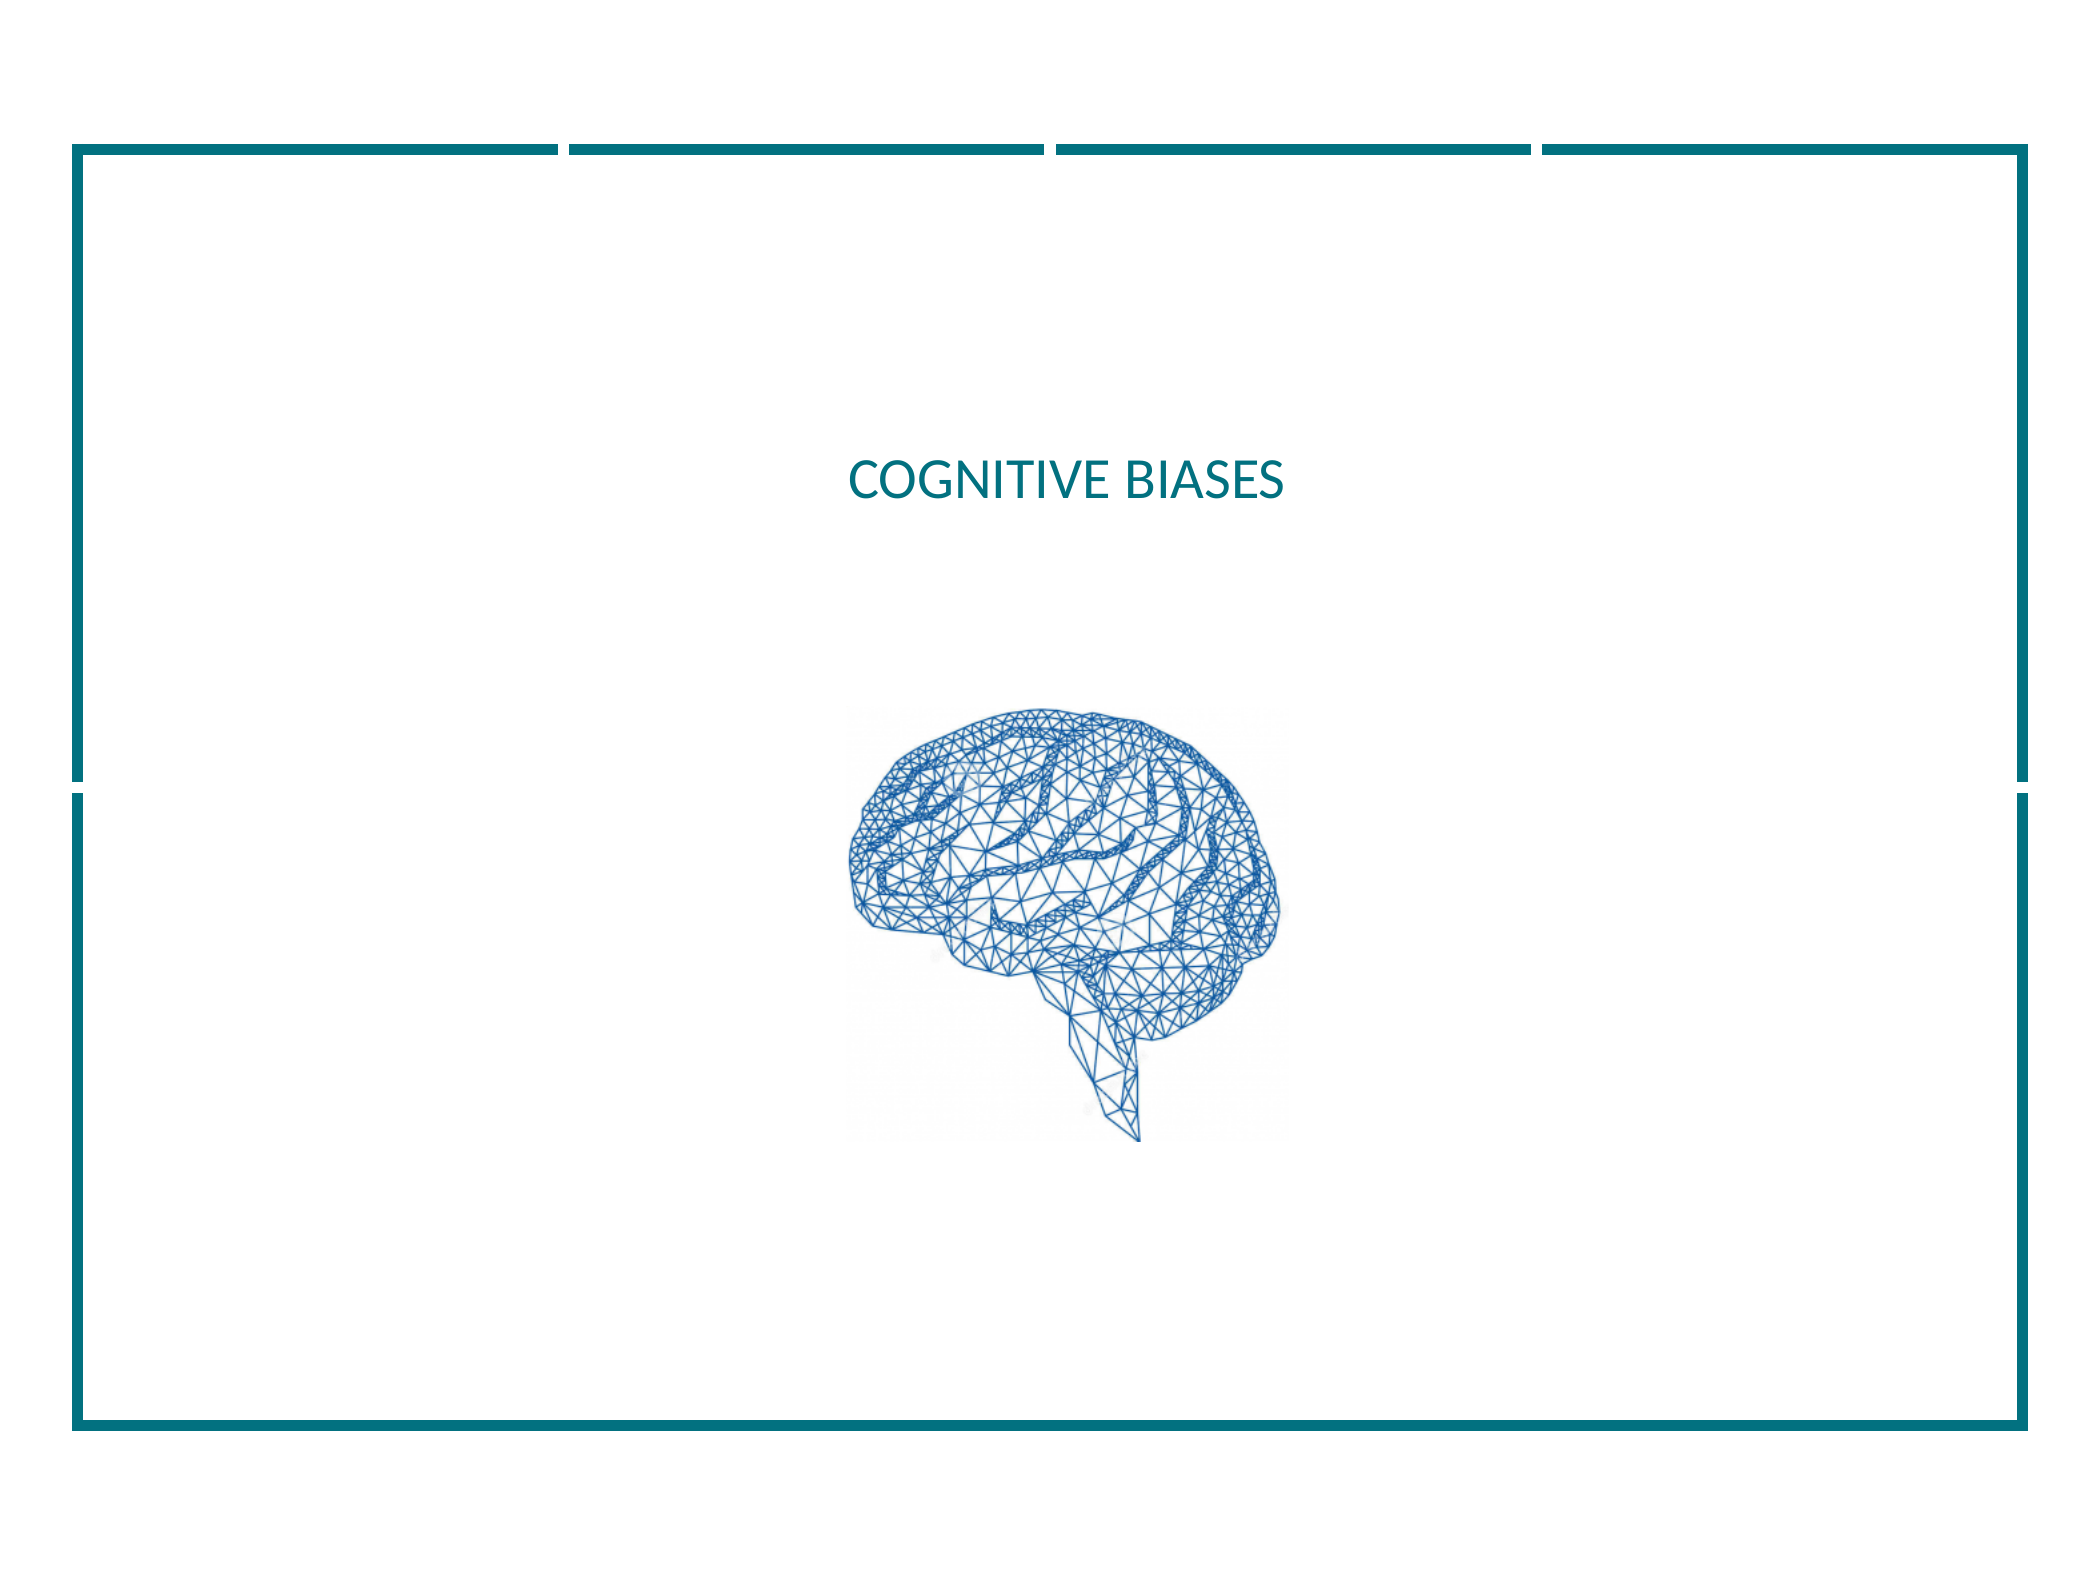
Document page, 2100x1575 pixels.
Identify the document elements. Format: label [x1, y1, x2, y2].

text_box [831, 432, 1304, 1143]
